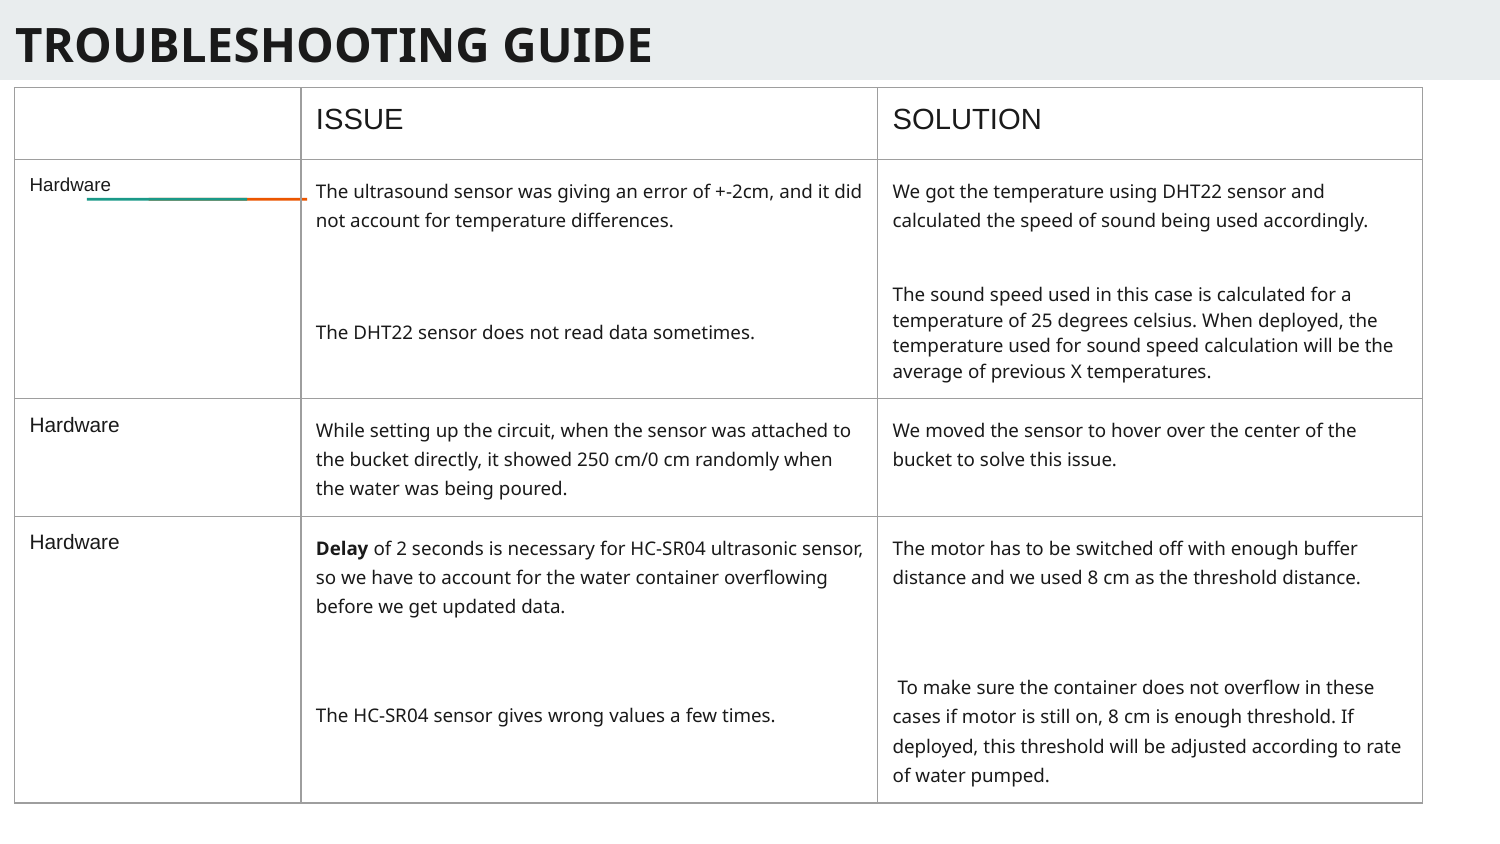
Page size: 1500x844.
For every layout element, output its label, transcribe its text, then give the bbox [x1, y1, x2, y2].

table_header ISSUE [302, 88, 877, 159]
table_cell While setting up the circuit, when the sensor was attached to the bucket directly, it showed 250 cm/0 cm randomly when the water was being poured. [302, 399, 877, 516]
table_cell We got the temperature using DHT22 sensor and calculated the speed of sound being used accordingly. The sound speed used in this case is calculated for a temperature of 25 degrees celsius. When deployed, the temperature used for sound speed calculation will be the average of previous X temperatures. [878, 160, 1422, 398]
table_cell The ultrasound sensor was giving an error of +-2cm, and it did not account for temperature differences. The DHT22 sensor does not read data sometimes. [302, 160, 877, 398]
title TROUBLESHOOTING GUIDE [0, 0, 1262, 88]
table_cell We moved the sensor to hover over the center of the bucket to solve this issue. [878, 399, 1422, 516]
table_cell Hardware [15, 517, 300, 802]
table_cell The motor has to be switched off with enough buffer distance and we used 8 cm as the threshold distance. To make sure the container does not overflow in these cases if motor is still on, 8 cm is enough threshold. If deployed, this threshold will be adjusted according to rate of water pumped. [878, 517, 1422, 802]
table_cell Hardware [15, 399, 300, 516]
table_header SOLUTION [878, 88, 1422, 159]
table_cell Hardware [15, 160, 300, 398]
table_header [15, 88, 300, 159]
table_cell Delay of 2 seconds is necessary for HC-SR04 ultrasonic sensor, so we have to account for the water container overflowing before we get updated data. The HC-SR04 sensor gives wrong values a few times. [302, 517, 877, 802]
